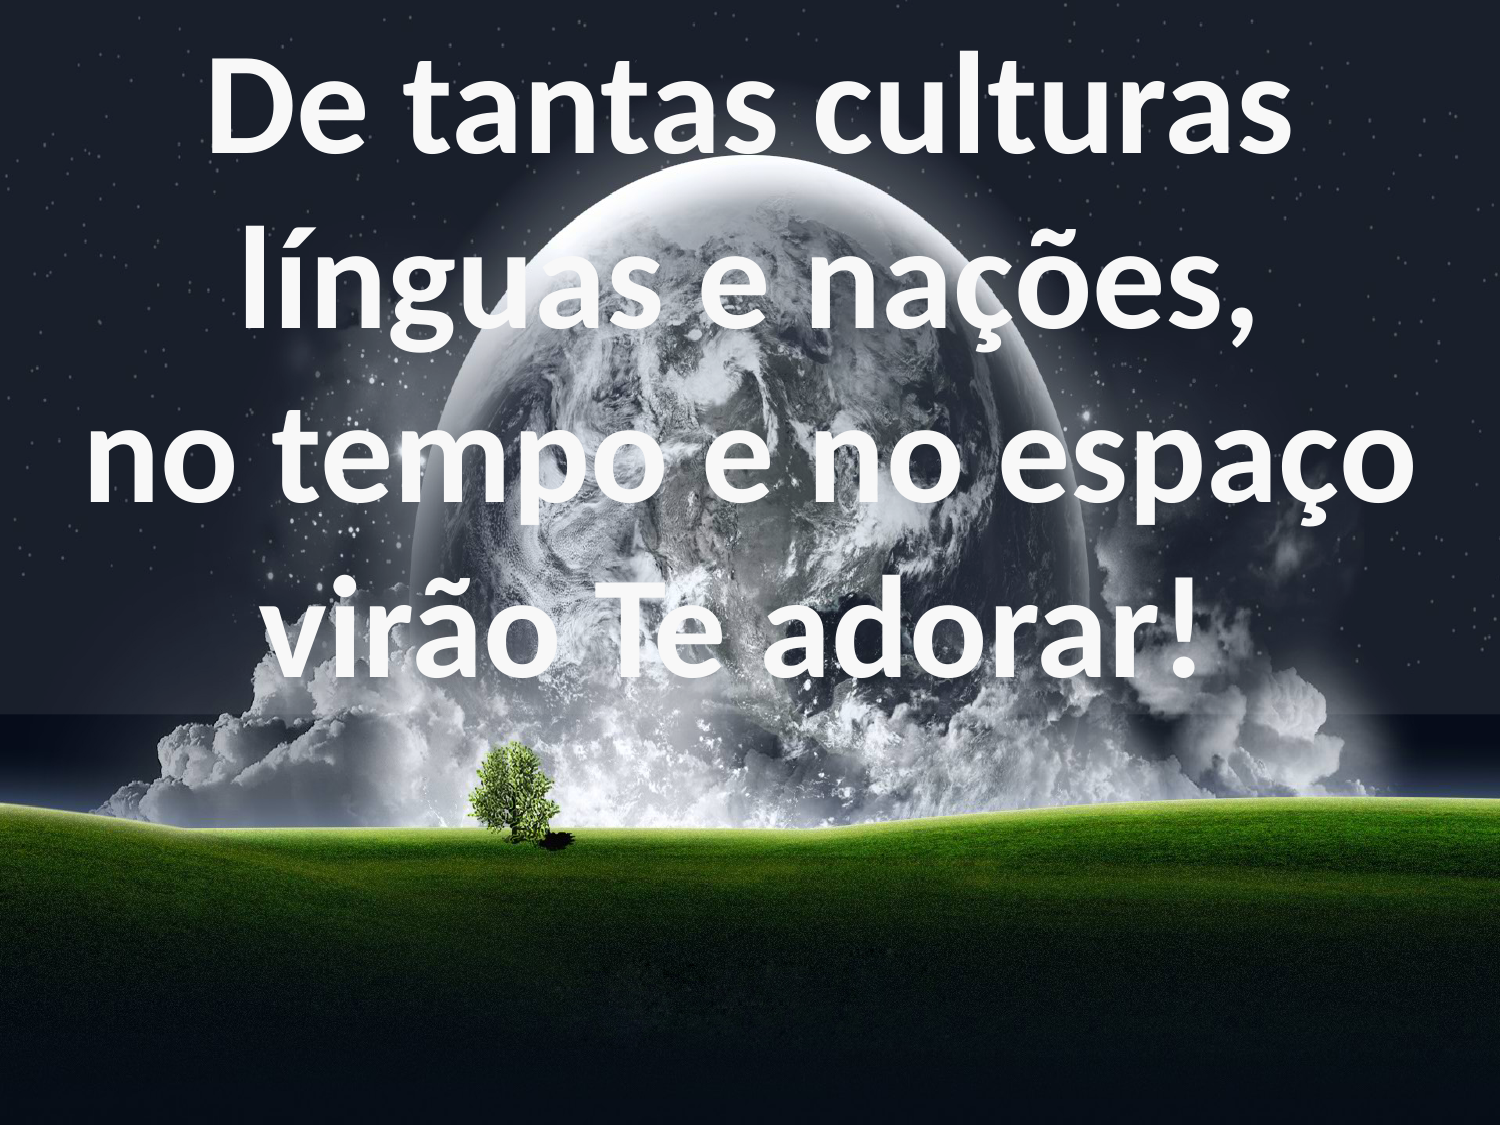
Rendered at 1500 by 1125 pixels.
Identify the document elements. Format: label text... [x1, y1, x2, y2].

picture [0, 715, 1500, 1125]
text_box De tantas culturas línguas e nações, no tempo e no espaço virão Te adorar! [0, 0, 1500, 715]
